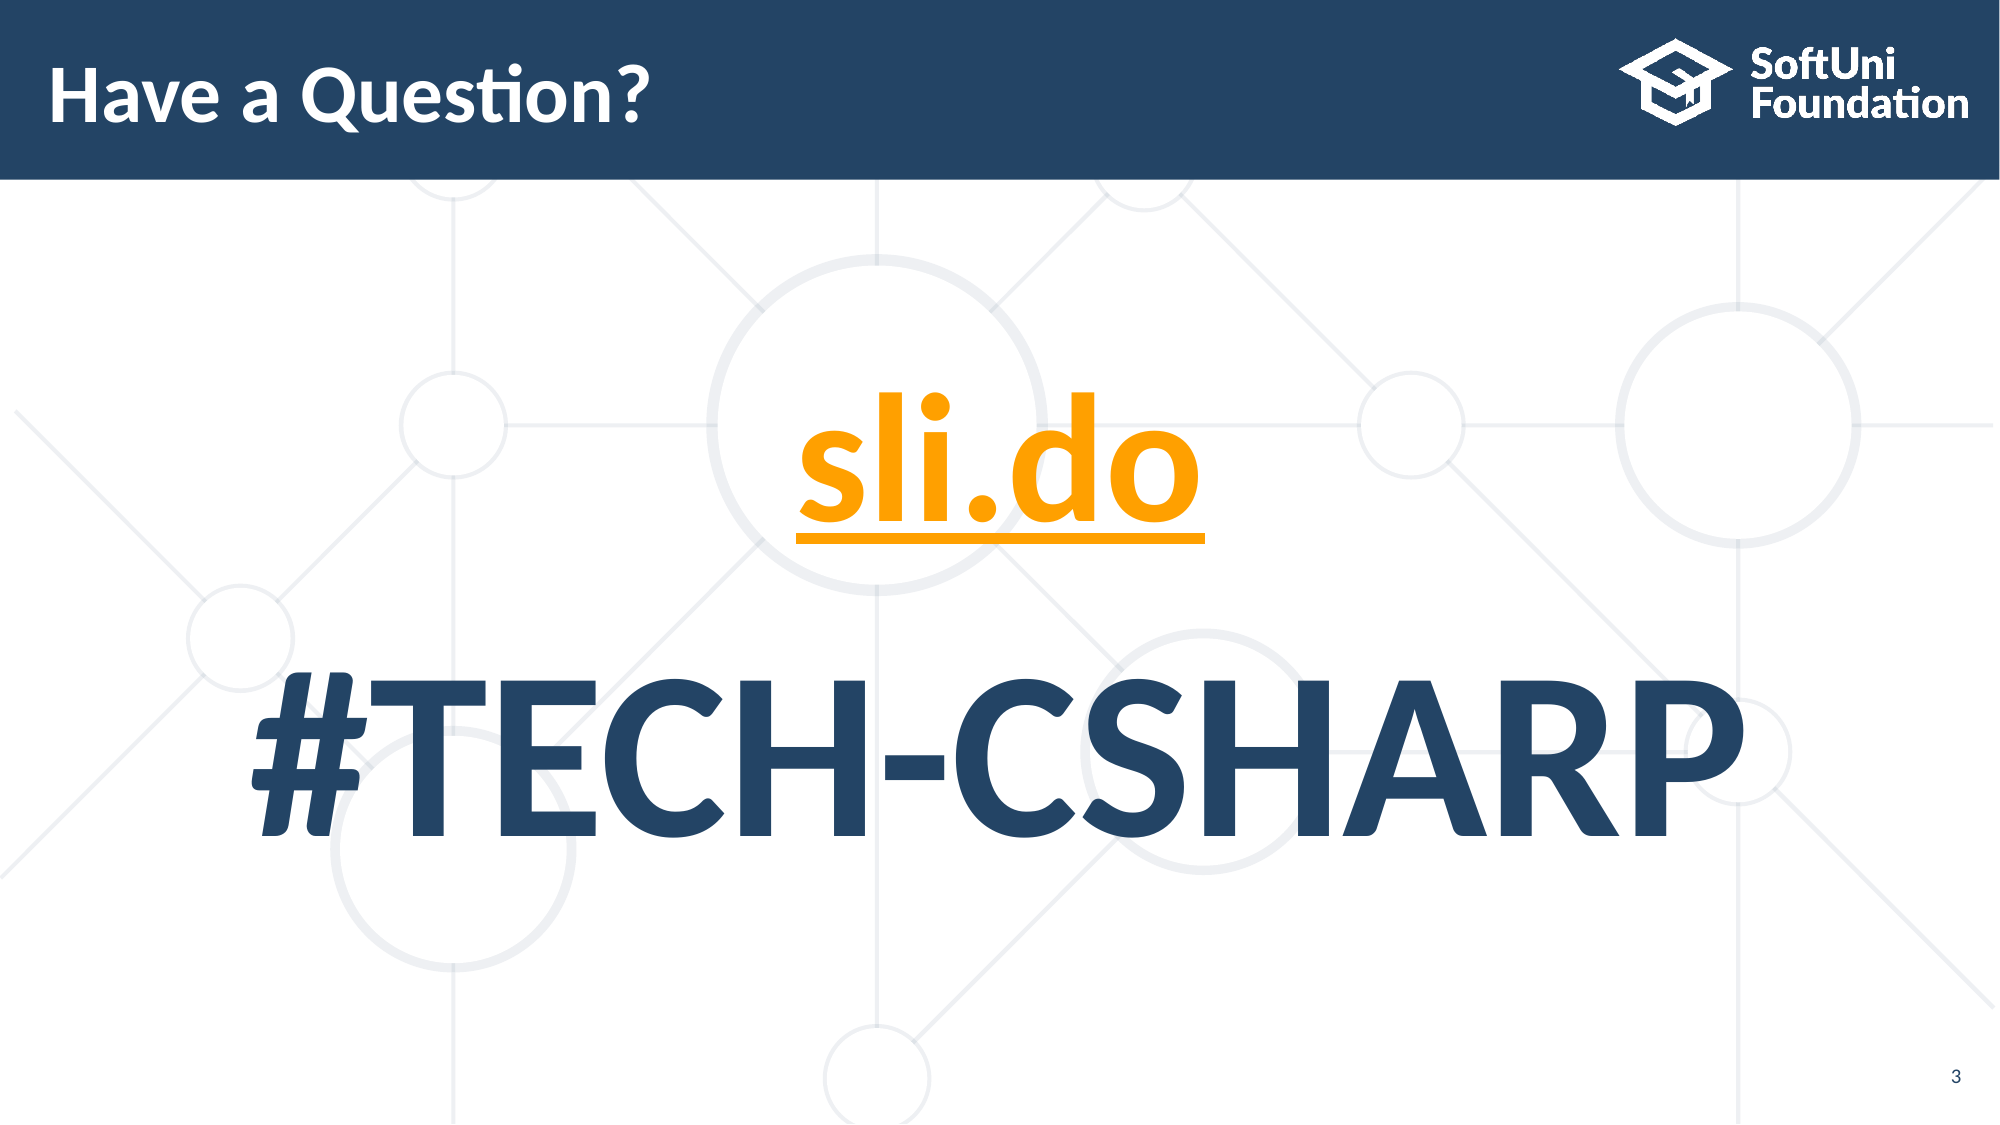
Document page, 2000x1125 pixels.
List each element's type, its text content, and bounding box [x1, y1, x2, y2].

picture [1618, 38, 1968, 126]
slide_number 3 [1896, 1049, 1968, 1101]
title Have a Question? [31, 16, 1591, 162]
list sli.do #TECH-CSHARP [31, 196, 1970, 1050]
